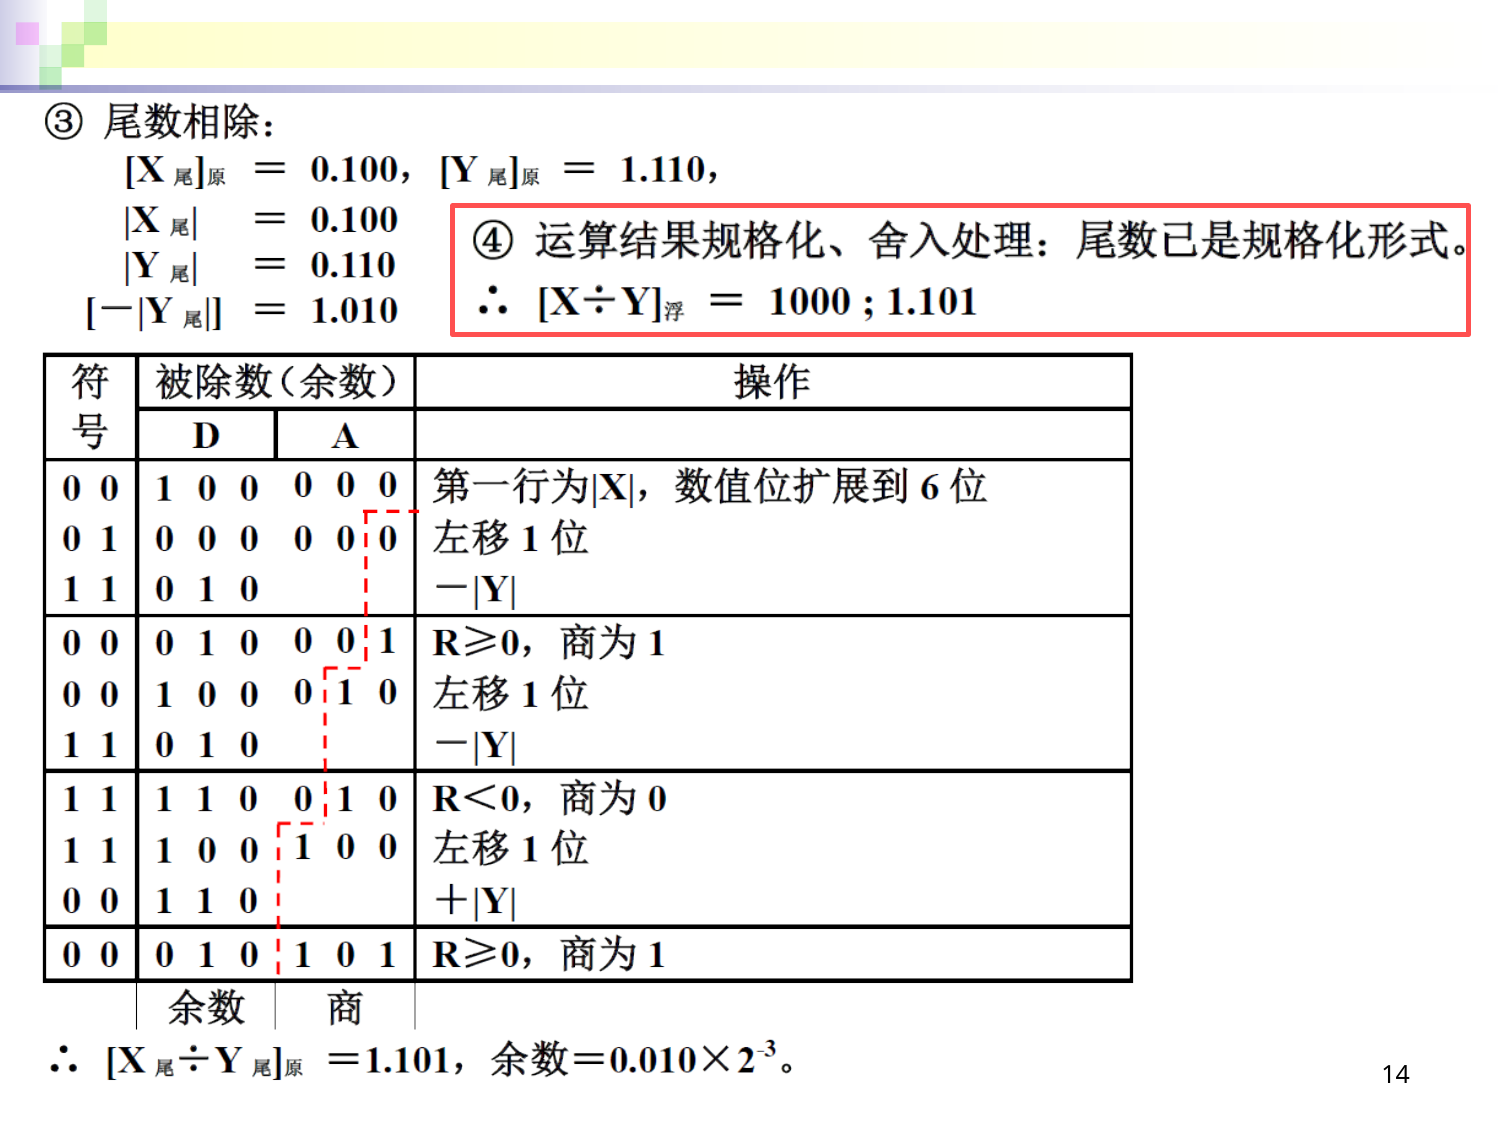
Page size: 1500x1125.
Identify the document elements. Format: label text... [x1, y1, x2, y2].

slide_number 14 [1074, 1024, 1426, 1101]
picture [17, 96, 1467, 1090]
